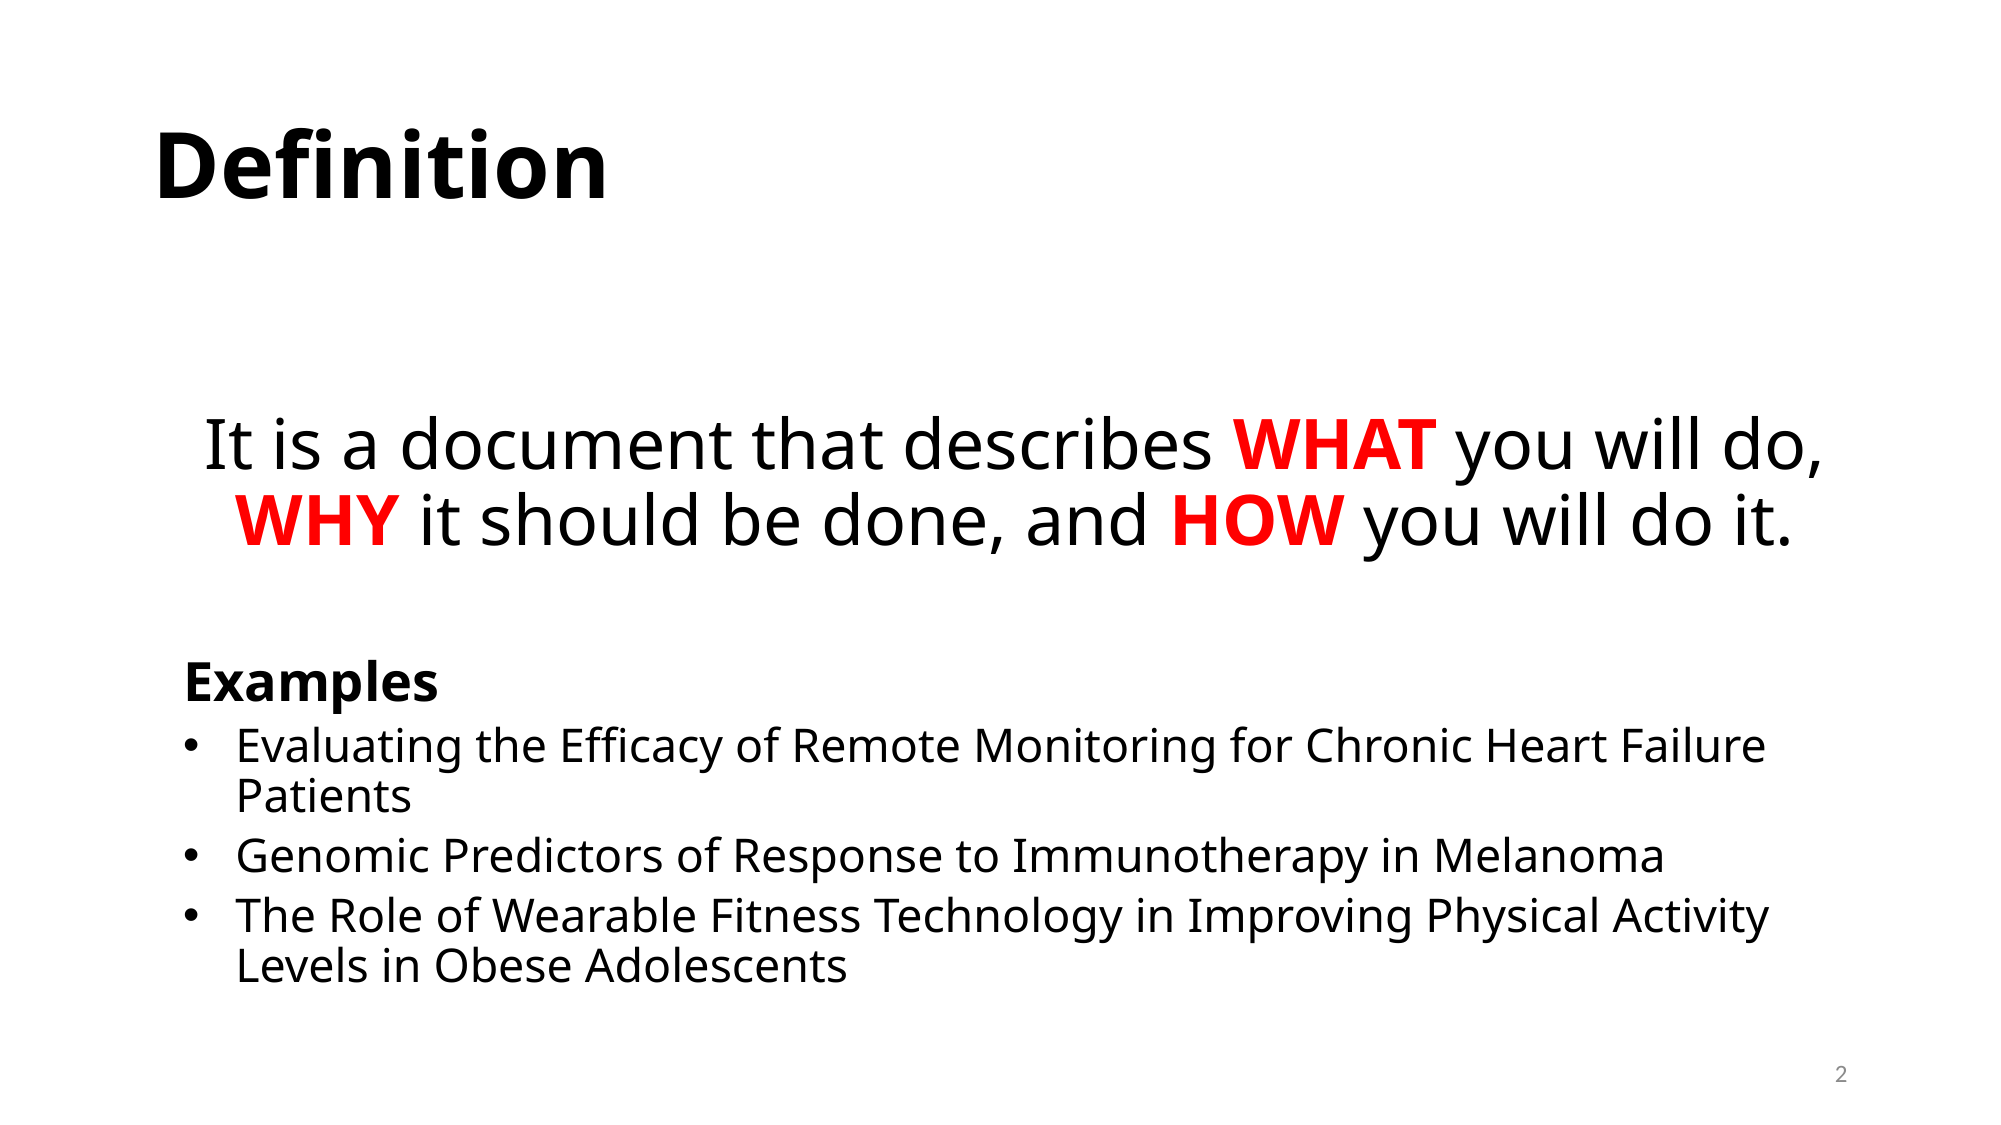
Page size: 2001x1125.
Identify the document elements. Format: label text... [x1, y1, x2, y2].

title Definition [137, 59, 1863, 278]
list It is a document that describes WHAT you will do, WHY it should be done, and HOW you will do it. Examples Evaluating the Efficacy of Remote Monitoring for Chronic Heart Failure Patients Genomic Predictors of Response to Immunotherapy in Melanoma The Role of Wearable Fitness Technology in Improving Physical Activity Levels in Obese Adolescents [137, 299, 1863, 1014]
slide_number 2 [1412, 1042, 1863, 1103]
